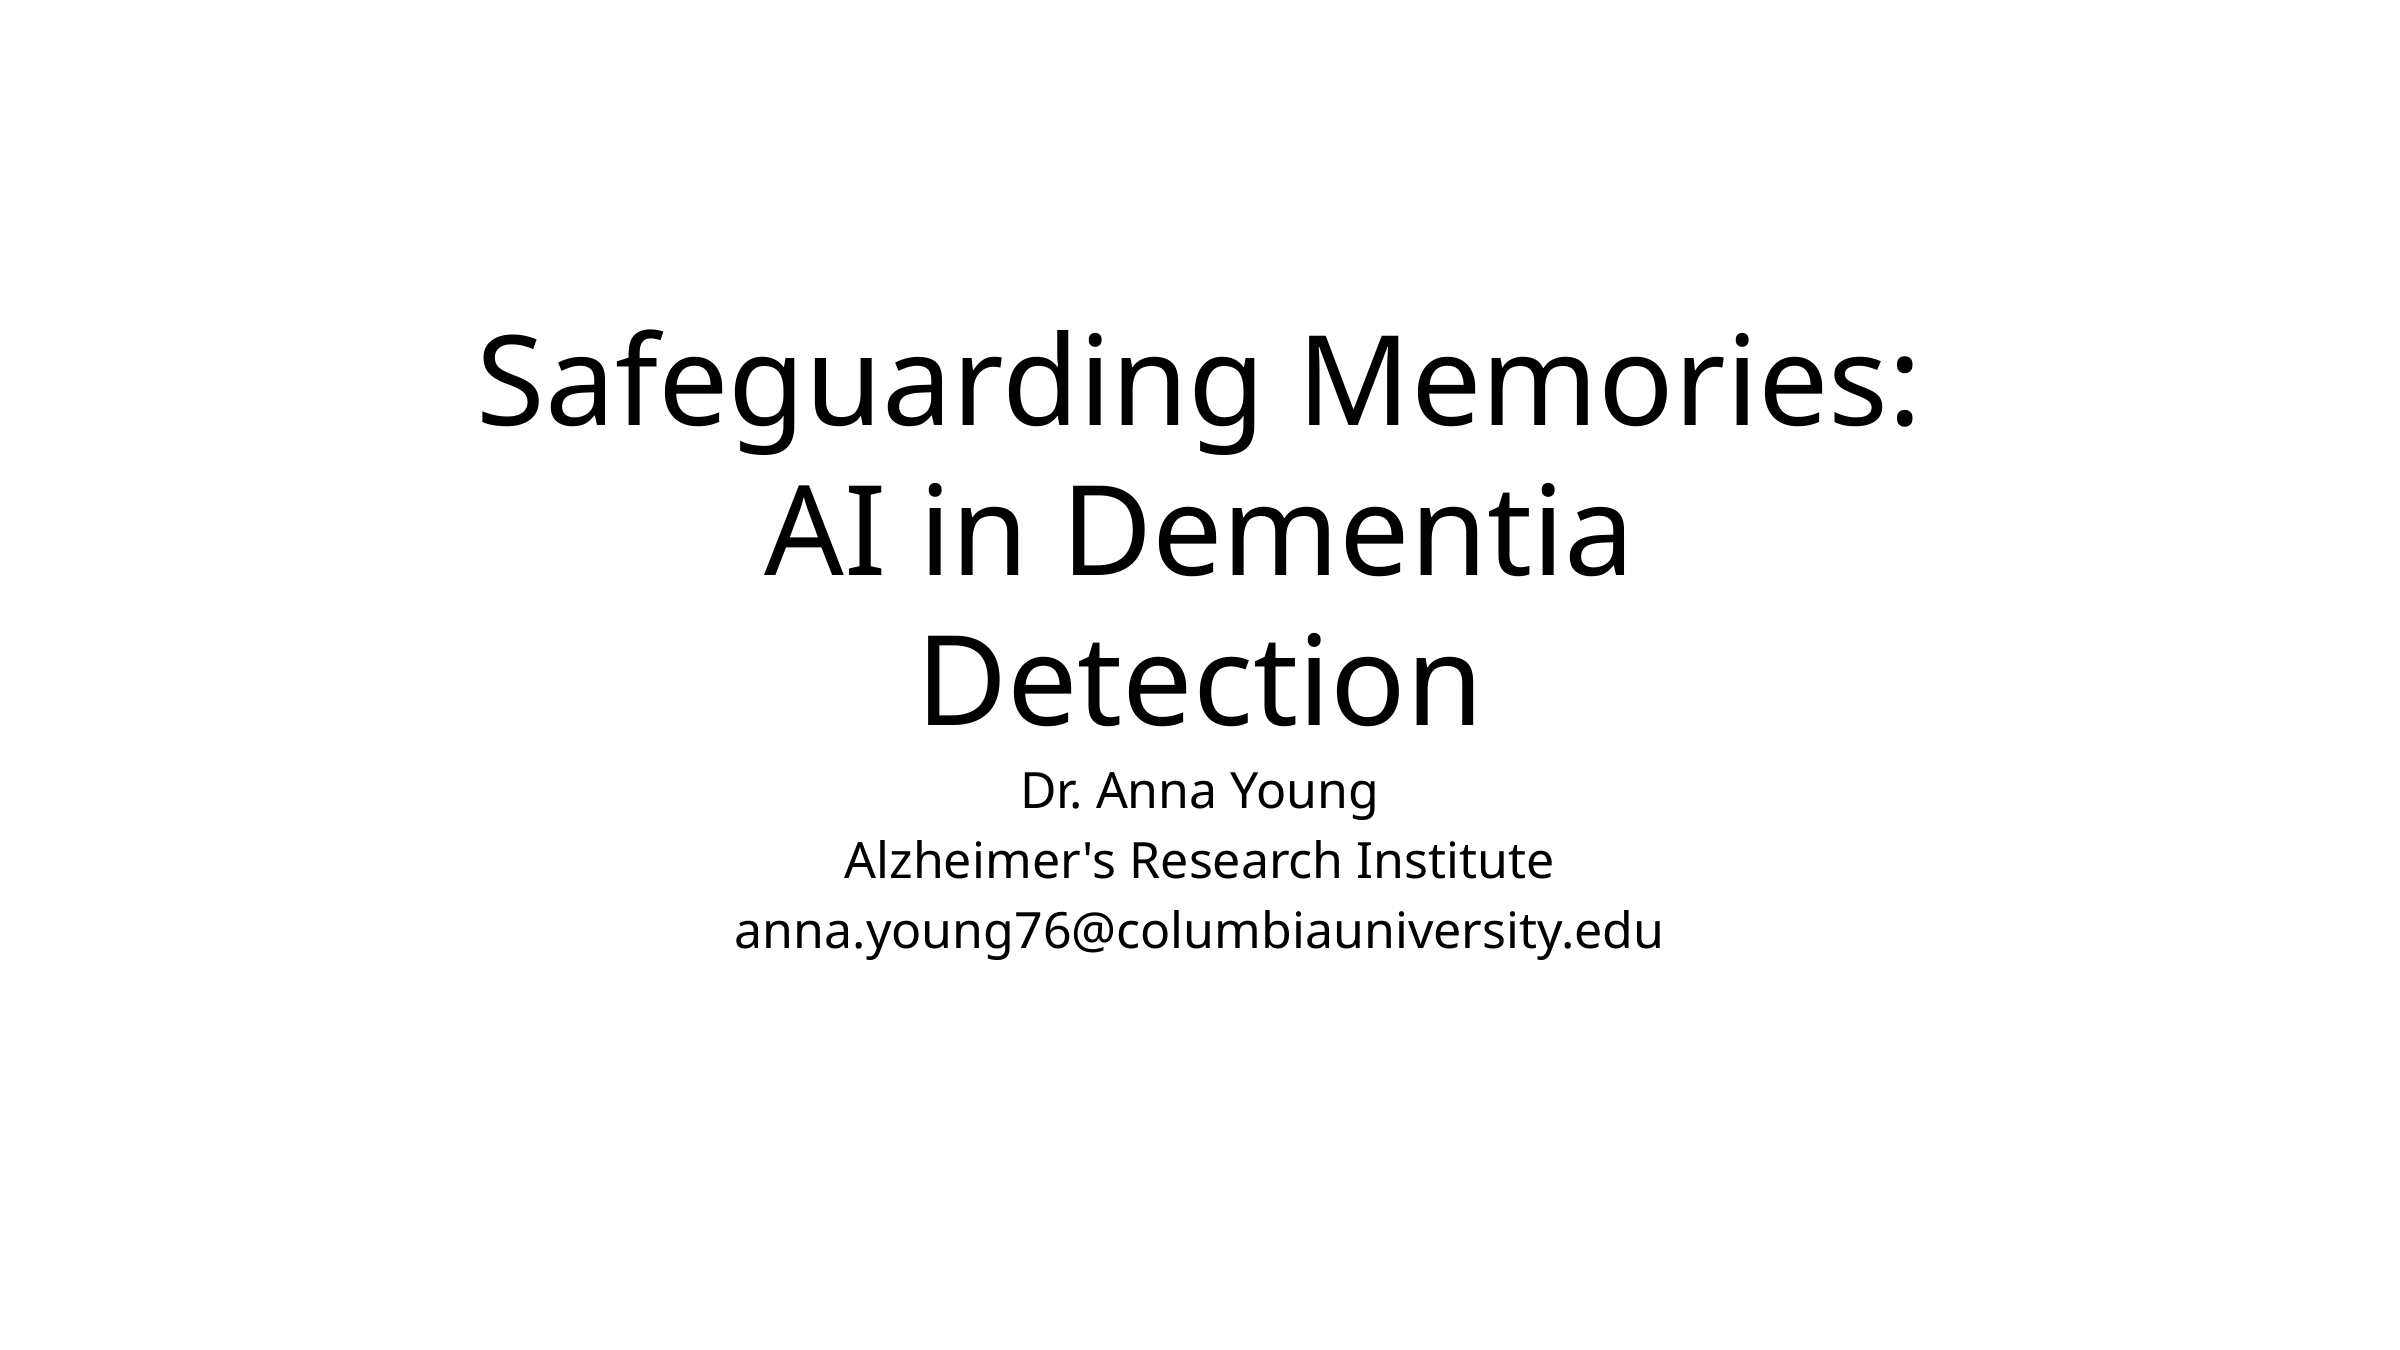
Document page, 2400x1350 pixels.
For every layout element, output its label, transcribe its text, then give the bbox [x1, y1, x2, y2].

title Safeguarding Memories: AI in Dementia Detection [450, 329, 1950, 721]
subtitle Dr. Anna Young Alzheimer's Research Institute anna.young76@columbiauniversity.edu [450, 750, 1950, 1023]
